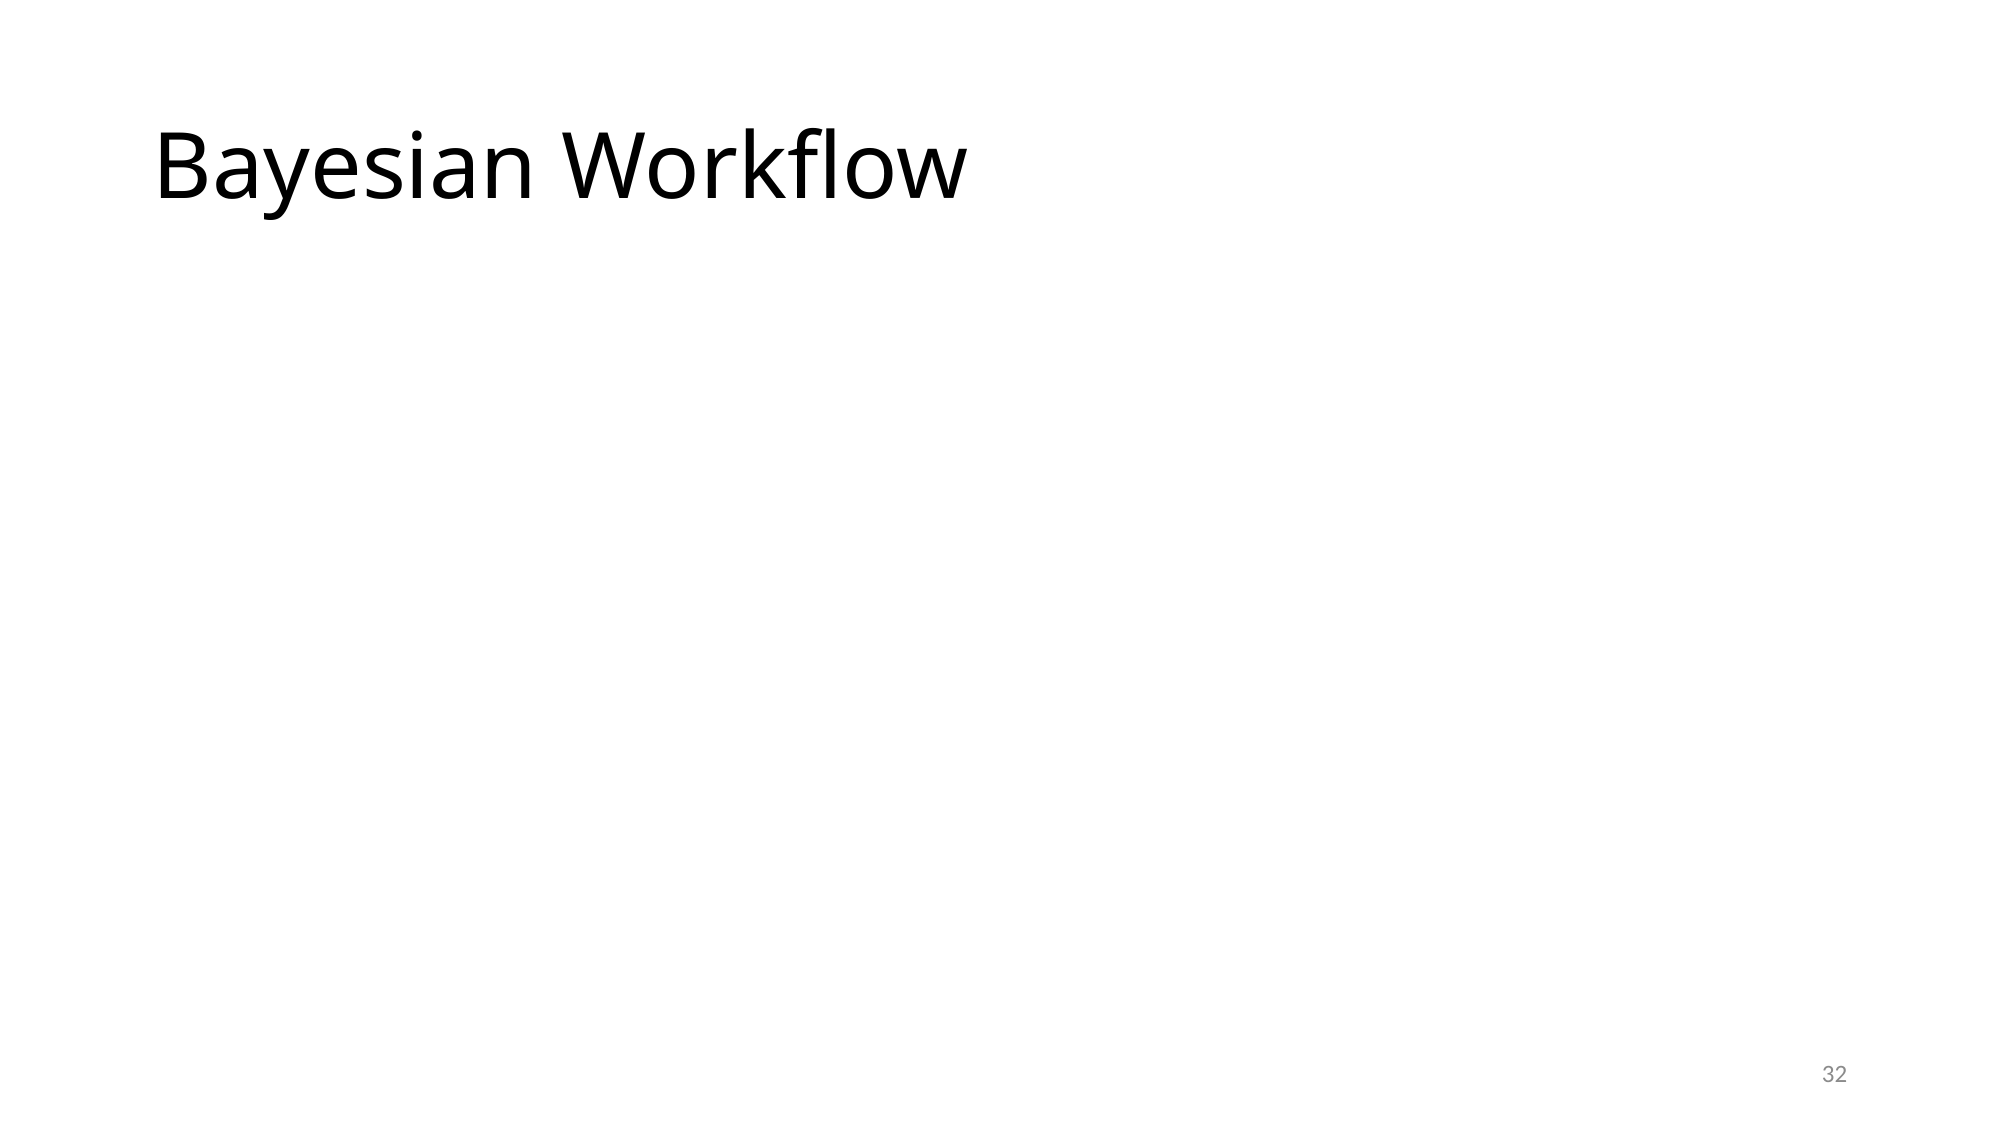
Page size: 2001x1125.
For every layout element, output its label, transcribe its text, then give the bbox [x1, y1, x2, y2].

title Bayesian Workflow [137, 59, 1863, 278]
slide_number 32 [1412, 1042, 1863, 1103]
